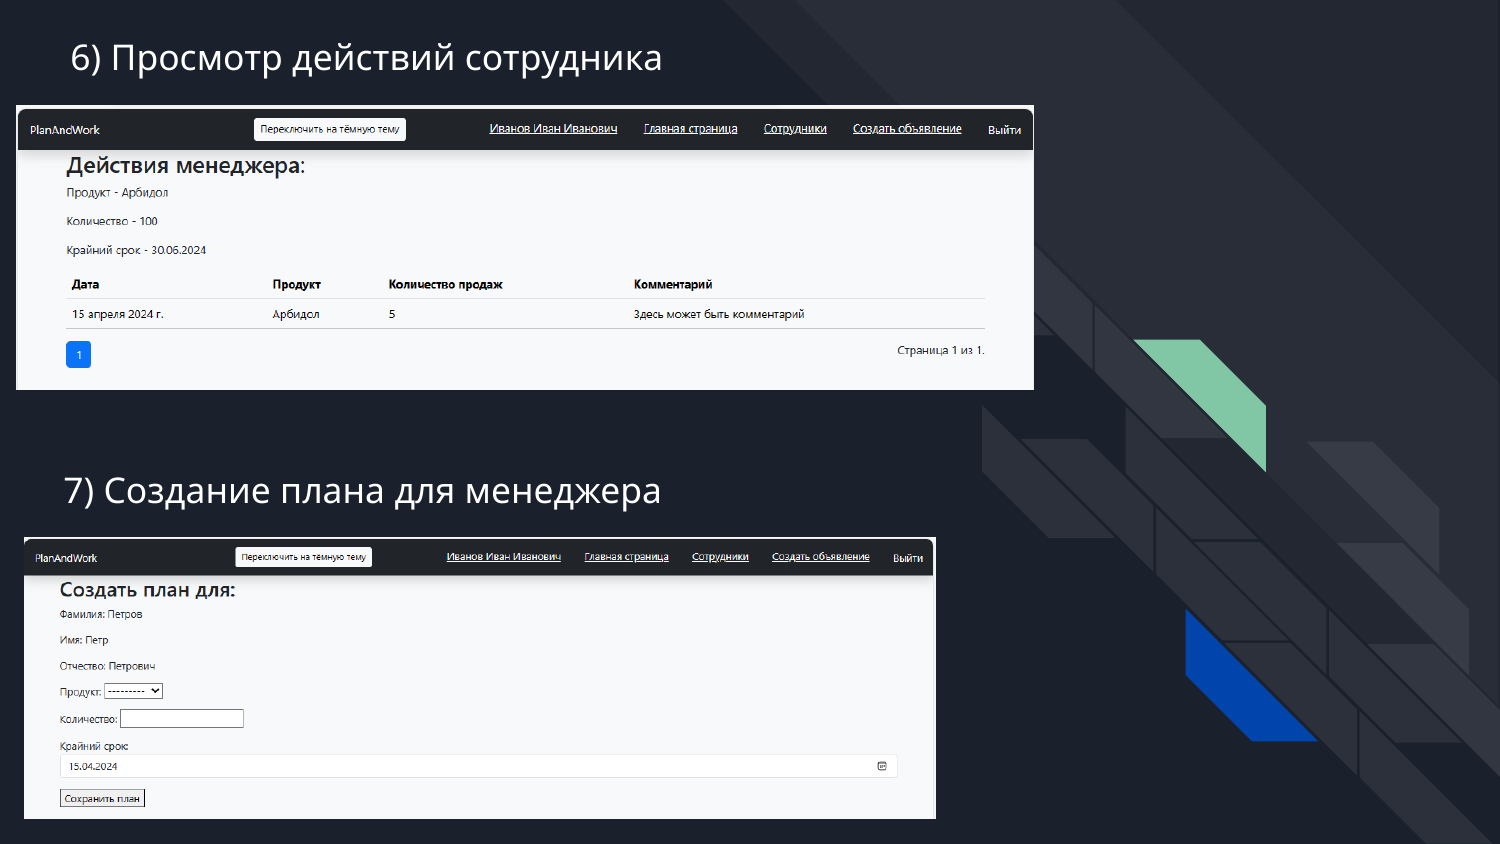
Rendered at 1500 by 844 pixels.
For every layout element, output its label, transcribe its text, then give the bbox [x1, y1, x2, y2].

title 6) Просмотр действий сотрудника [55, 7, 808, 103]
picture [16, 104, 1034, 391]
title 7) Создание плана для менеджера [48, 439, 801, 536]
picture [24, 537, 936, 819]
